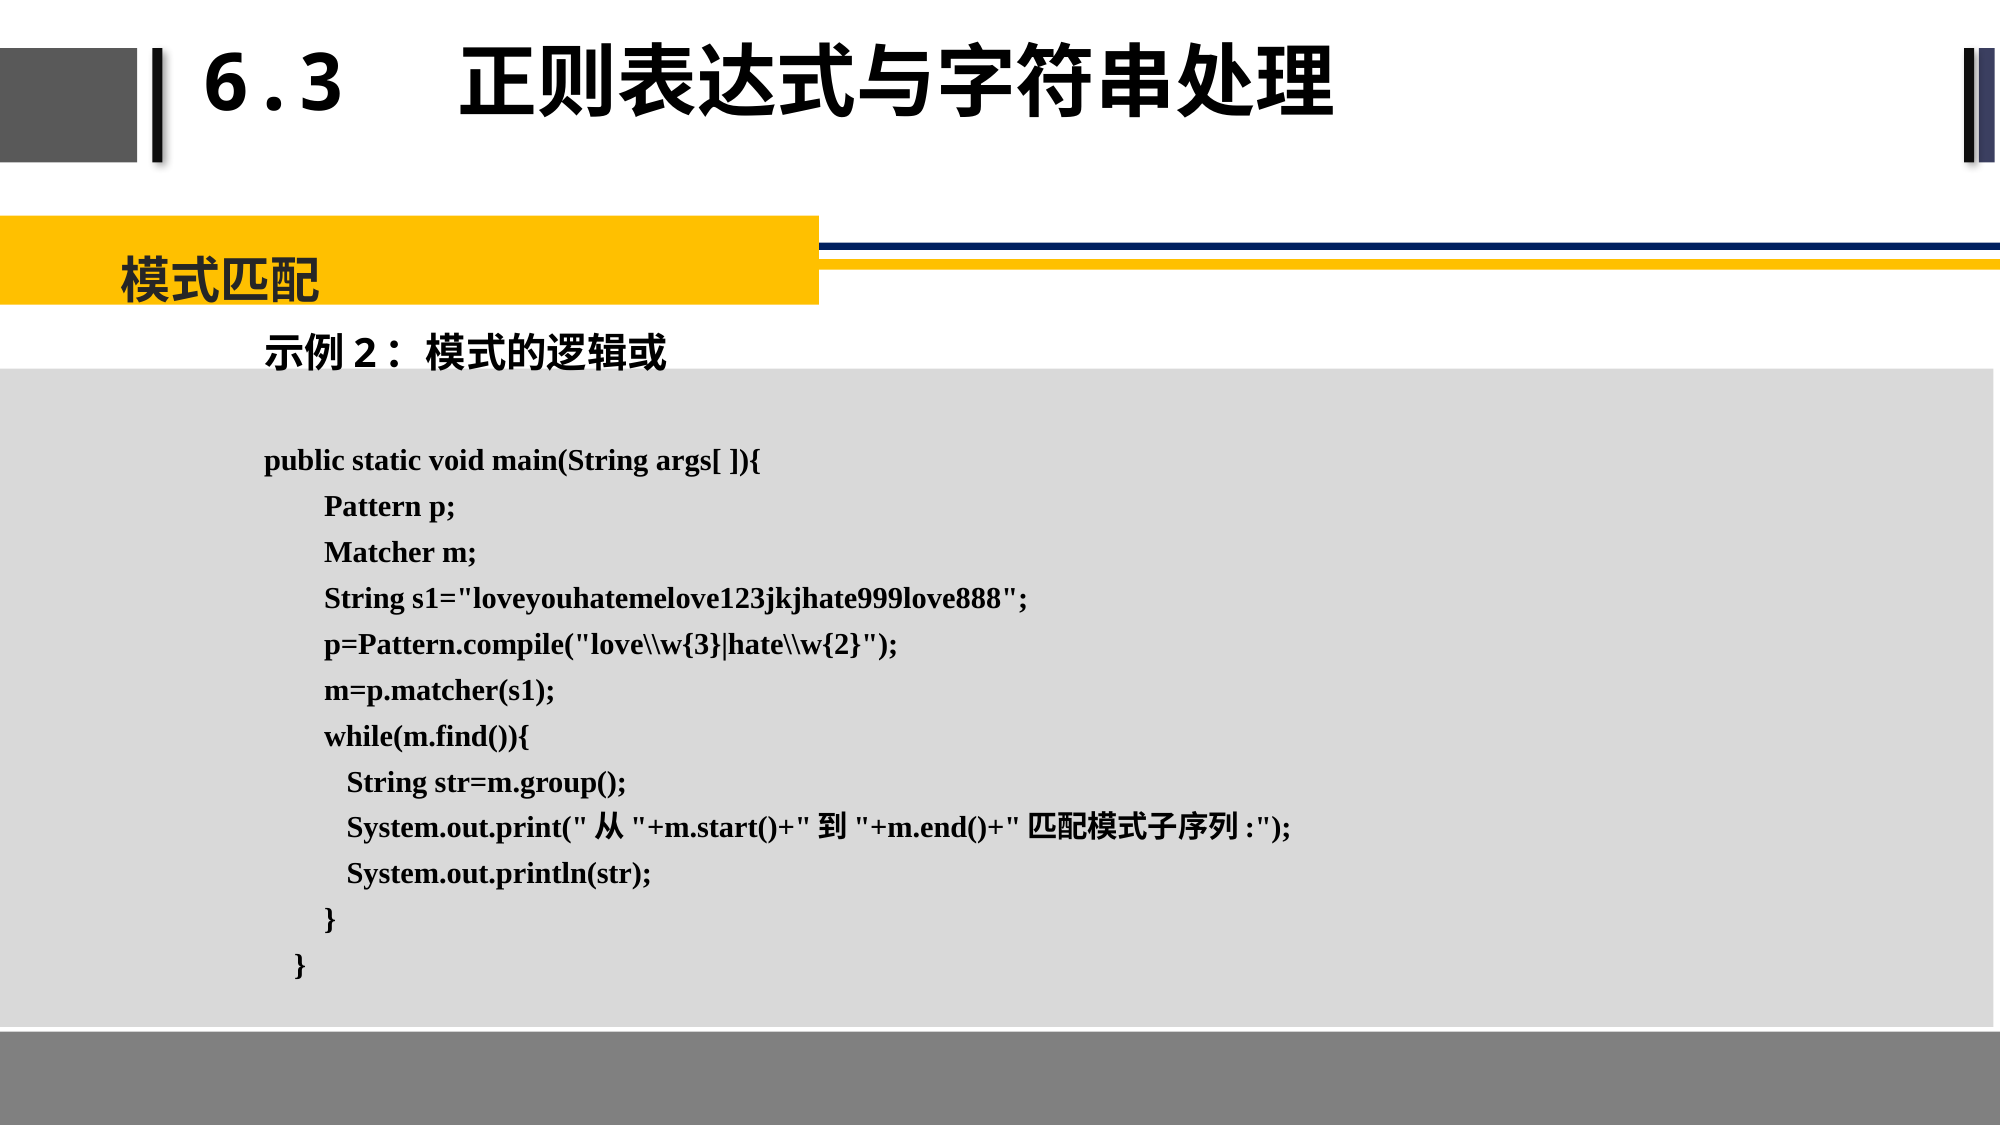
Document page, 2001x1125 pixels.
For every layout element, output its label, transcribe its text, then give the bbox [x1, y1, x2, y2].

text_box [0, 368, 1994, 1028]
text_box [0, 208, 2000, 310]
text_box 示例2：模式的逻辑或 public static void main(String args[ ]){ Pattern p; Matcher m; String s1="loveyouhatemelove123jkjhate999love888"; p=Pattern.compile("love\\w{3}|hate\\w{2}"); m=p.matcher(s1); while(m.find()){ String str=m.group(); System.out.print("从"+m.start()+"到"+m.end()+"匹配模式子序列:"); System.out.println(str); } } [249, 328, 1936, 991]
title 6.3 正则表达式与字符串处理 [187, 2, 1459, 168]
text_box [0, 1031, 2000, 1125]
